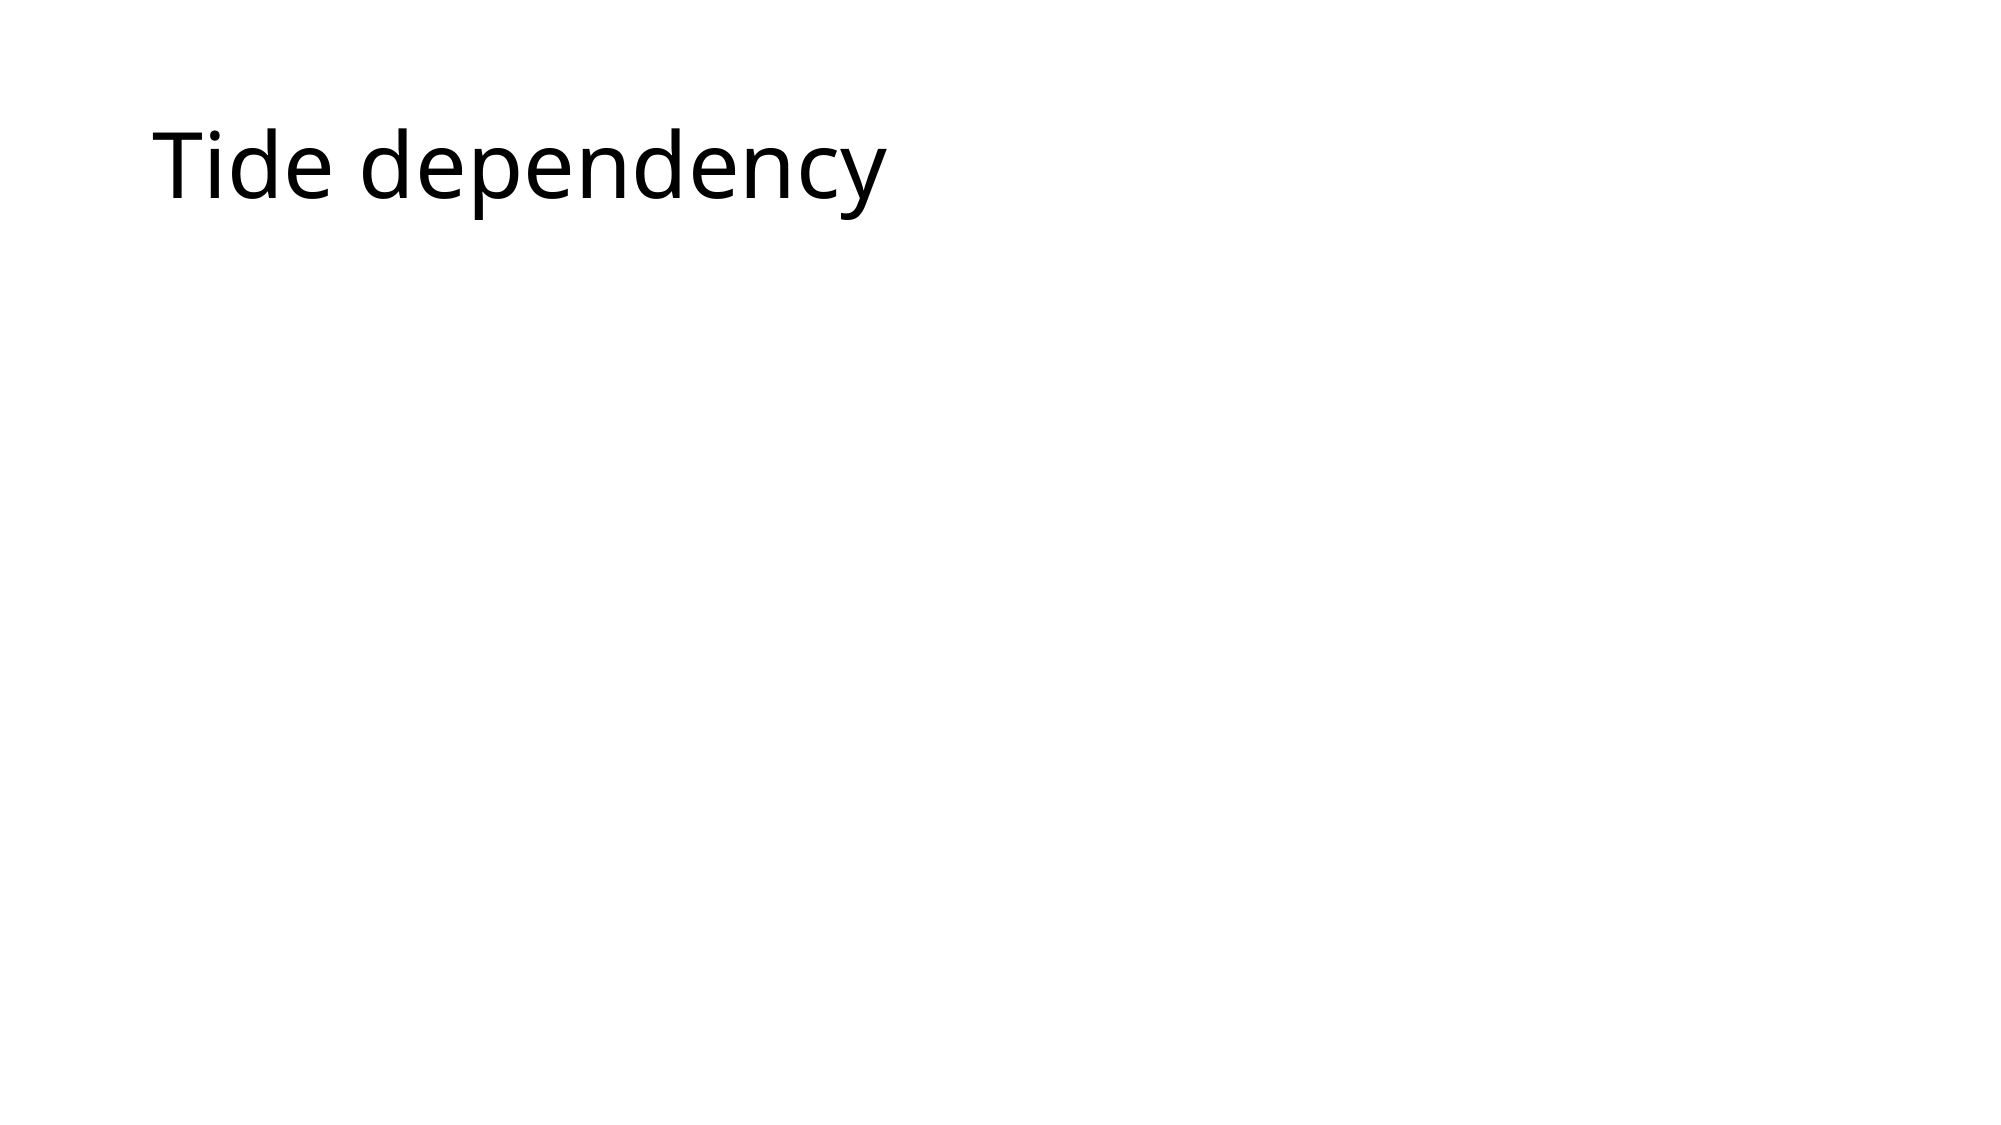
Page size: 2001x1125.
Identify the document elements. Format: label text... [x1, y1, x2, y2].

title Tide dependency [137, 59, 1863, 278]
